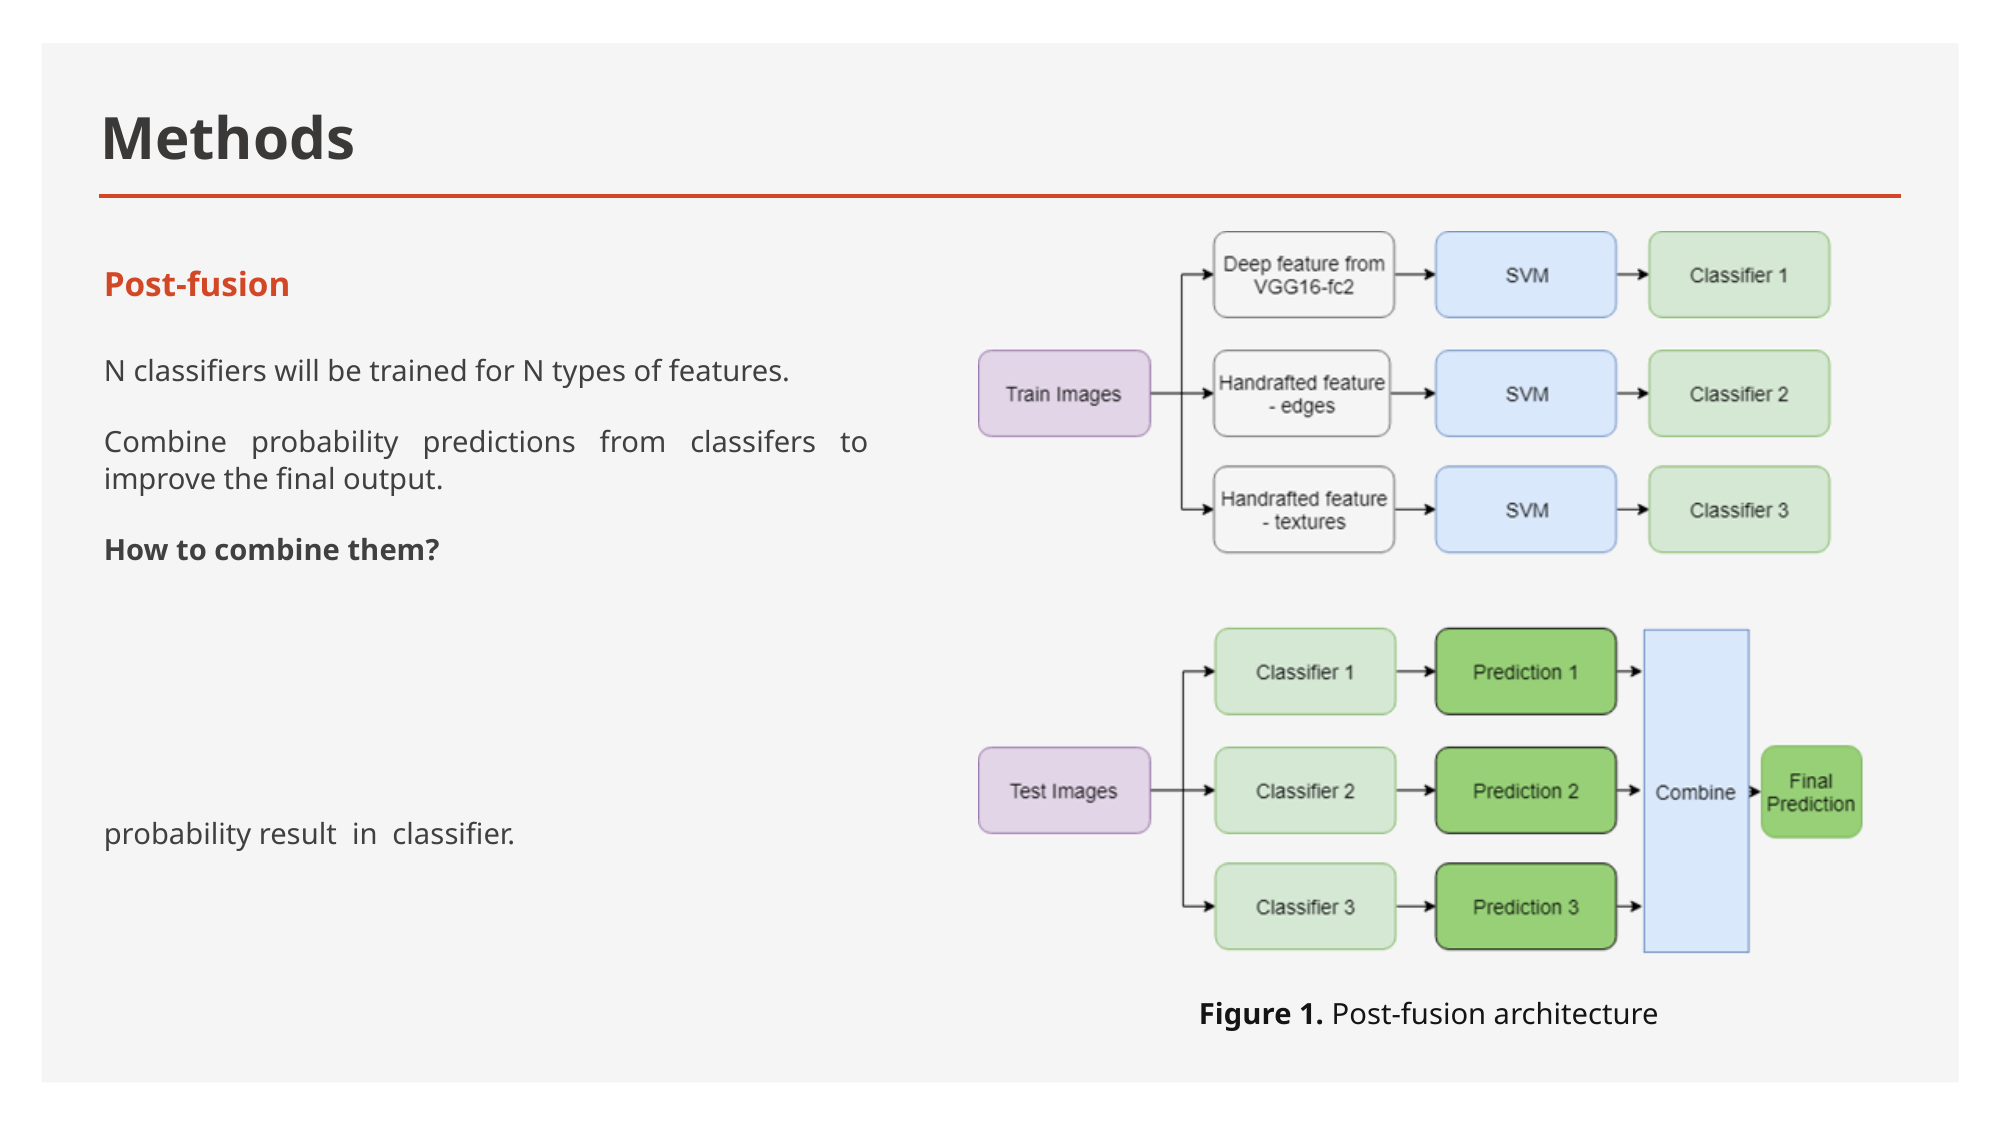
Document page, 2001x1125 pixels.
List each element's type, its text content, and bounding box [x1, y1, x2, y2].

title Methods [85, 73, 1214, 179]
text_box Post-fusion [88, 250, 798, 320]
picture [978, 231, 1880, 972]
text_box Figure 1. Post-fusion architecture [1184, 988, 1674, 1038]
